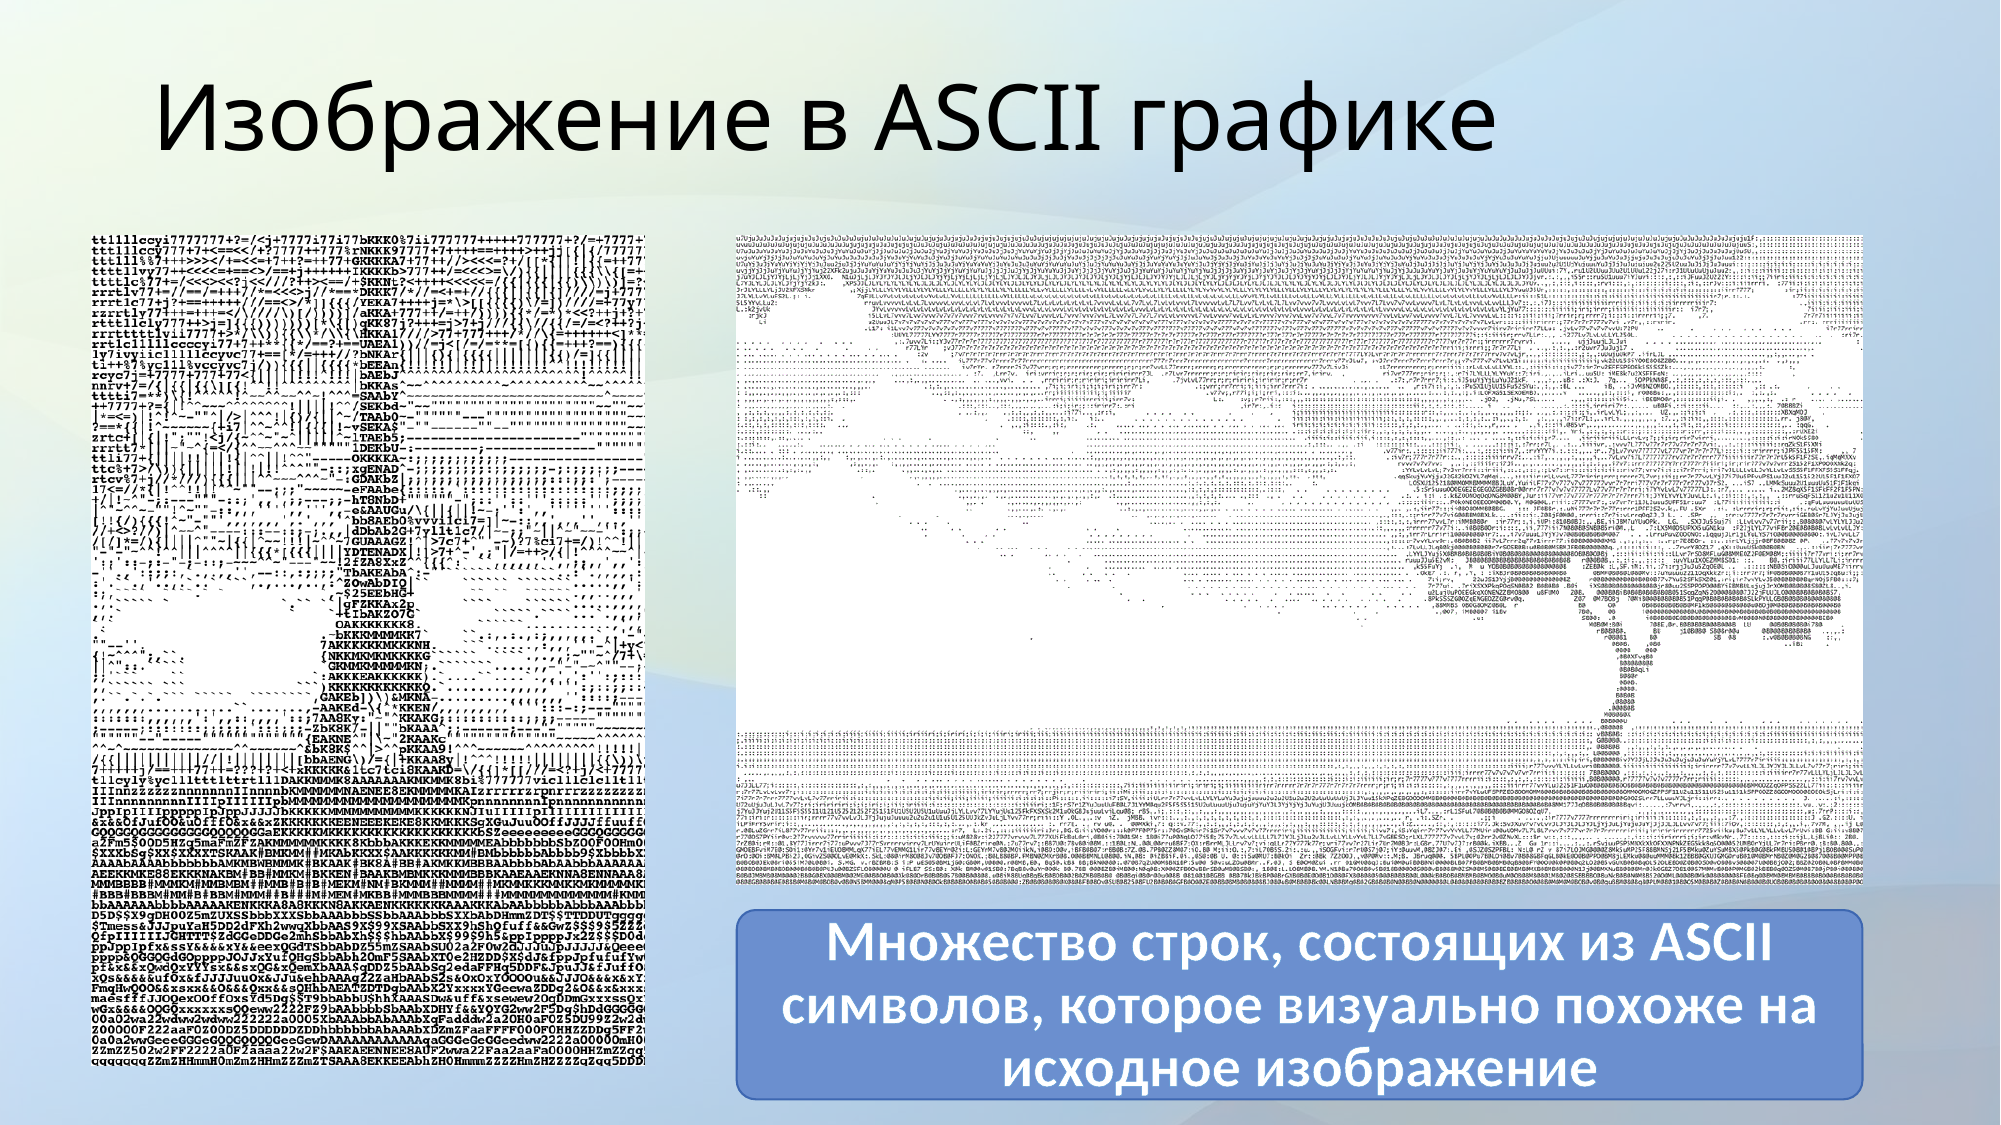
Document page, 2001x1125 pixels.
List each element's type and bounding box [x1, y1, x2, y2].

picture [0, 0, 2000, 1125]
list [736, 235, 1863, 885]
text_box [736, 910, 1863, 1100]
